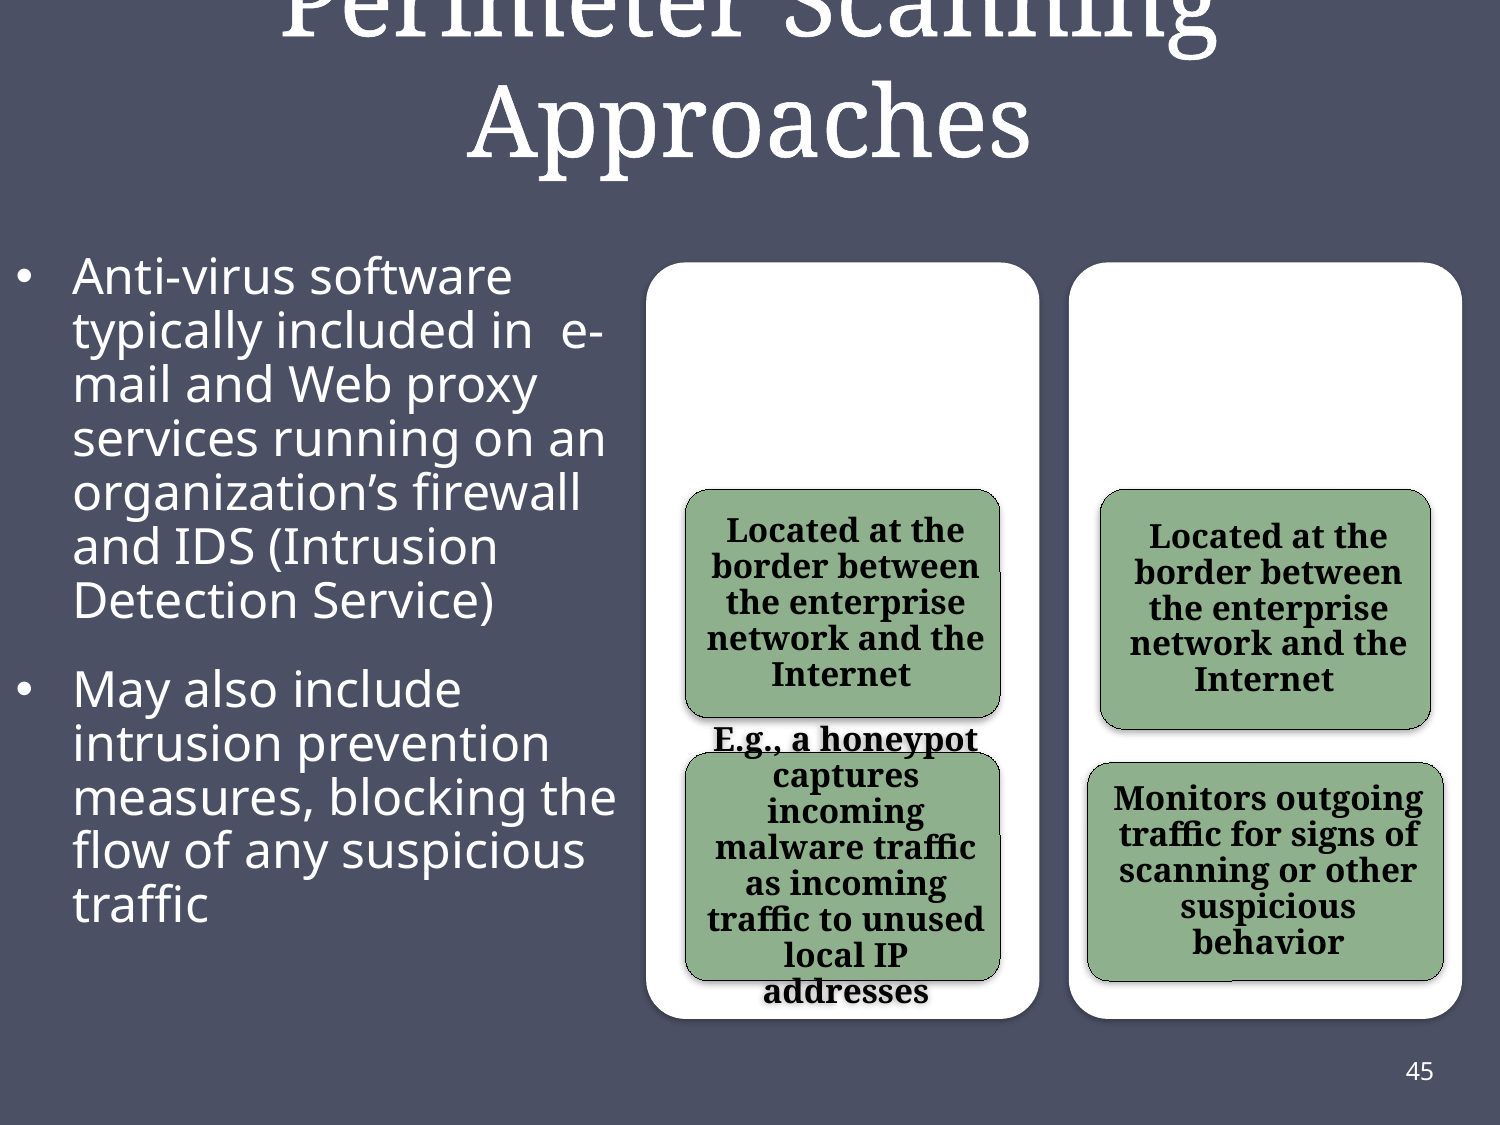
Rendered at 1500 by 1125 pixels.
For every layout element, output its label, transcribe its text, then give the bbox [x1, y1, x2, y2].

slide_number 45 [1401, 1042, 1494, 1103]
title Perimeter Scanning Approaches [0, 45, 1500, 185]
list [645, 262, 1463, 1020]
list Anti-virus software typically included in e-mail and Web proxy services running on an organization’s firewall and IDS (Intrusion Detection Service) May also include intrusion prevention measures, blocking the flow of any suspicious traffic [0, 243, 646, 1092]
